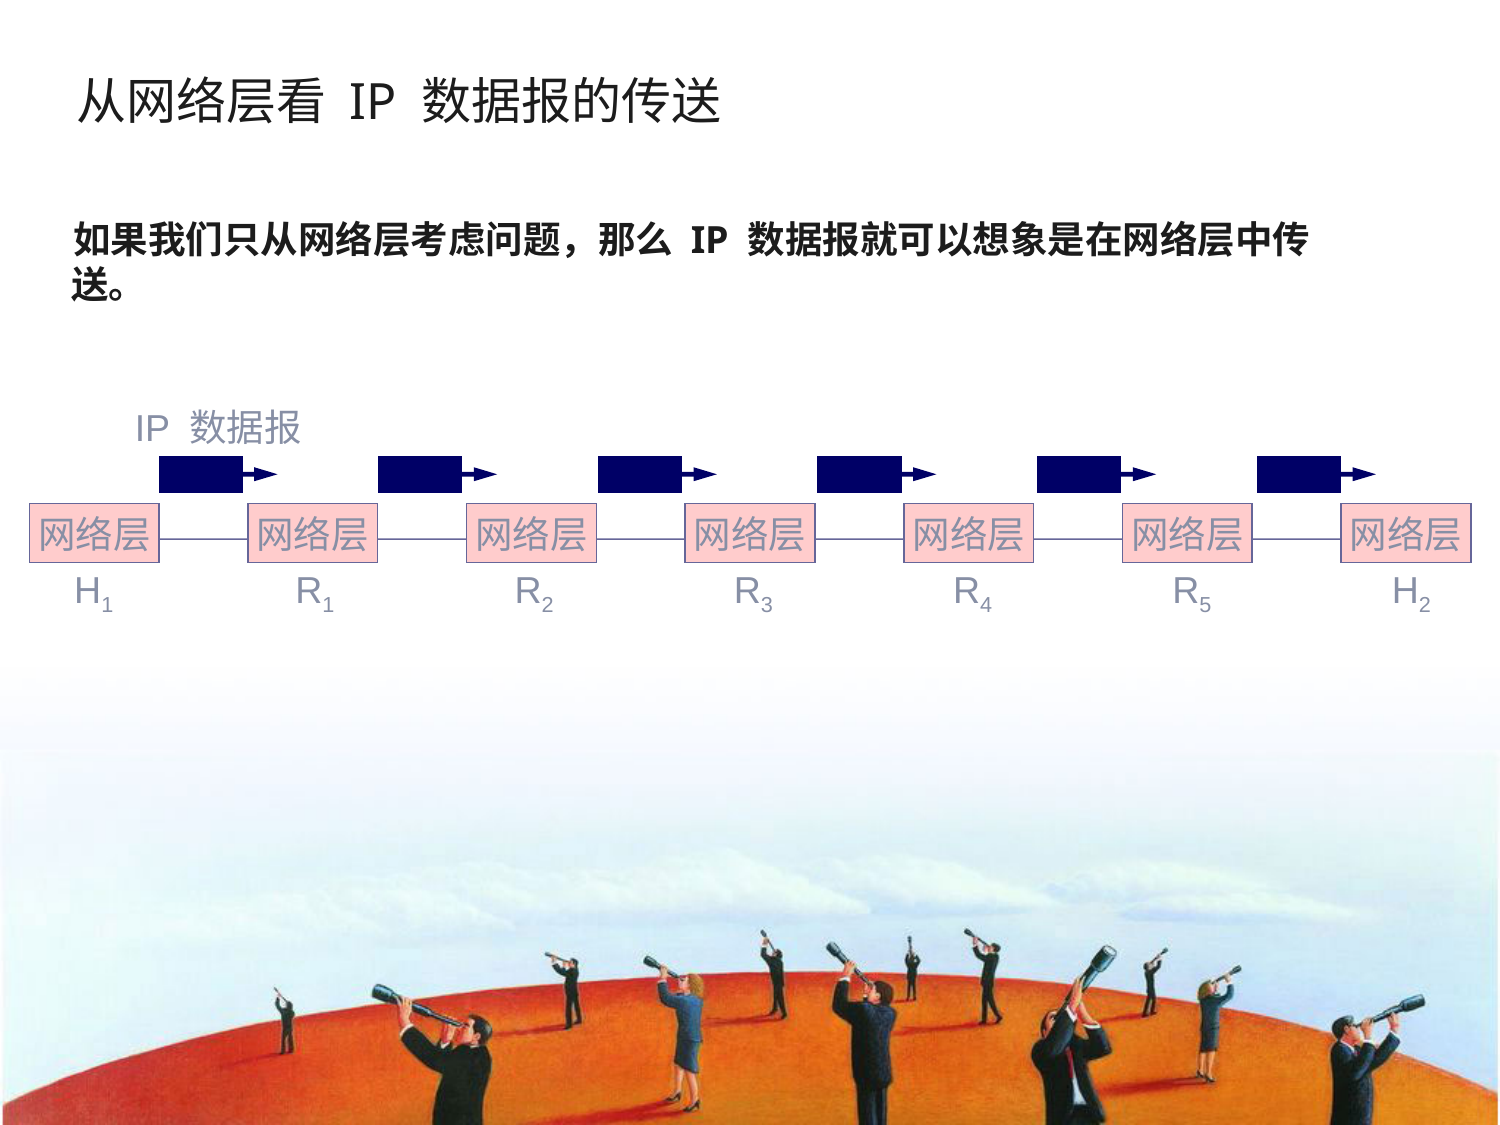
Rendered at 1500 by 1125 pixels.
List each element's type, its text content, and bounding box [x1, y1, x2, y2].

title 从网络层看 IP 数据报的传送 [61, 45, 1412, 138]
text_box 网络层 [247, 503, 378, 563]
text_box 网络层 [903, 503, 1034, 563]
text_box R3 [719, 558, 788, 625]
text_box R1 [280, 558, 350, 625]
text_box H1 [59, 558, 129, 625]
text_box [1257, 456, 1377, 493]
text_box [598, 456, 718, 493]
text_box R4 [938, 558, 1008, 625]
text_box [1037, 456, 1157, 493]
text_box 网络层 [685, 503, 815, 563]
text_box 网络层 [1122, 503, 1253, 563]
text_box 网络层 [29, 503, 160, 563]
text_box IP 数据报 [120, 397, 317, 457]
text_box R2 [499, 558, 569, 625]
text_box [159, 456, 278, 493]
picture [0, 0, 1500, 1125]
text_box H2 [1377, 558, 1446, 625]
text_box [378, 456, 498, 493]
list 如果我们只从网络层考虑问题，那么 IP 数据报就可以想象是在网络层中传送。 [0, 208, 1350, 448]
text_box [817, 456, 937, 493]
text_box 网络层 [1341, 503, 1471, 563]
text_box R5 [1157, 558, 1227, 625]
text_box 网络层 [466, 503, 597, 563]
